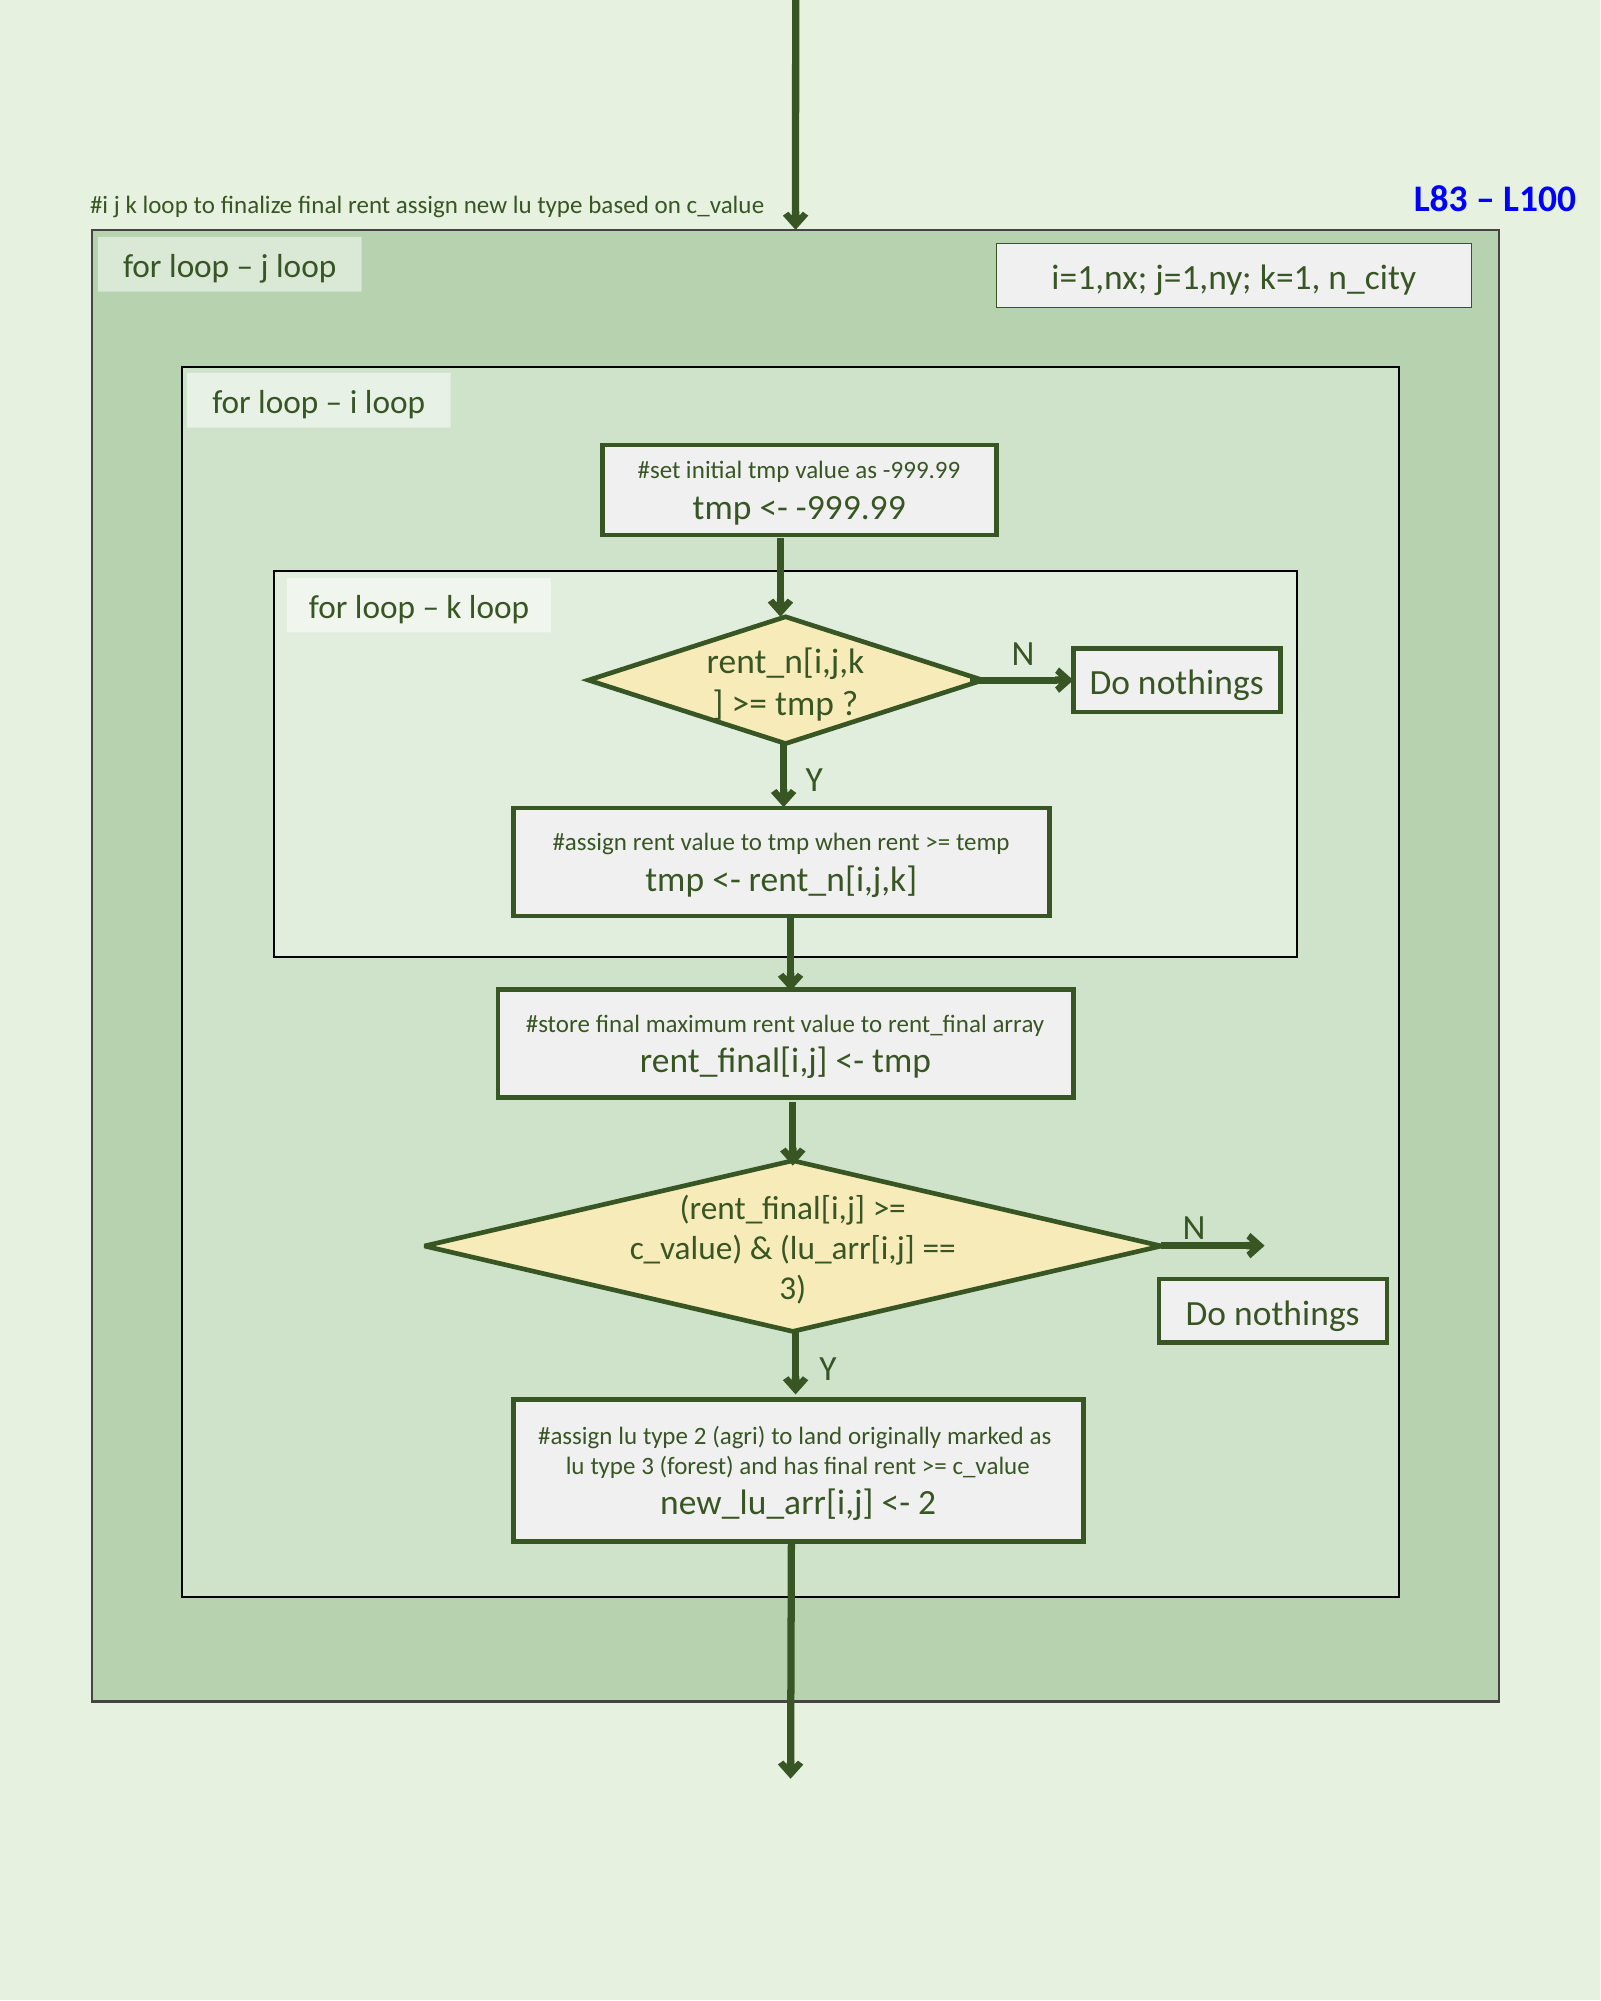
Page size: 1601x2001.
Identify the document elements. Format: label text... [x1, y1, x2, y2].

text_box (rent_final[i,j] >= c_value) & (lu_arr[i,j] == 3) [424, 1160, 1161, 1333]
text_box N [996, 622, 1050, 680]
text_box [783, 570, 1298, 958]
text_box [181, 366, 1400, 1598]
text_box L83 – L100 [1399, 166, 1601, 226]
text_box N [1167, 1246, 1221, 1255]
text_box #assign lu type 2 (agri) to land originally marked as lu type 3 (forest) and has final rent >= c_value new_lu_arr[i,j] <- 2 [512, 1398, 1084, 1543]
text_box i=1,nx; j=1,ny; k=1, n_city [996, 242, 1472, 308]
text_box [273, 570, 787, 958]
text_box for loop – k loop [287, 577, 551, 633]
text_box N [1167, 1197, 1221, 1245]
text_box #set initial tmp value as -999.99 tmp <- -999.99 [601, 444, 998, 536]
text_box Y [790, 749, 838, 807]
text_box Y [804, 1337, 852, 1396]
text_box #store final maximum rent value to rent_final array rent_final[i,j] <- tmp [497, 989, 1074, 1099]
text_box for loop – j loop [97, 236, 362, 292]
text_box Do nothings [1072, 647, 1281, 713]
text_box #assign rent value to tmp when rent >= temp tmp <- rent_n[i,j,k] [512, 807, 1051, 917]
text_box rent_n[i,j,k] >= tmp ? [585, 615, 977, 745]
text_box Do nothings [1158, 1278, 1388, 1344]
text_box #i j k loop to finalize final rent assign new lu type based on c_value [0, 181, 781, 227]
text_box [91, 229, 1500, 1703]
text_box for loop – i loop [186, 372, 451, 428]
